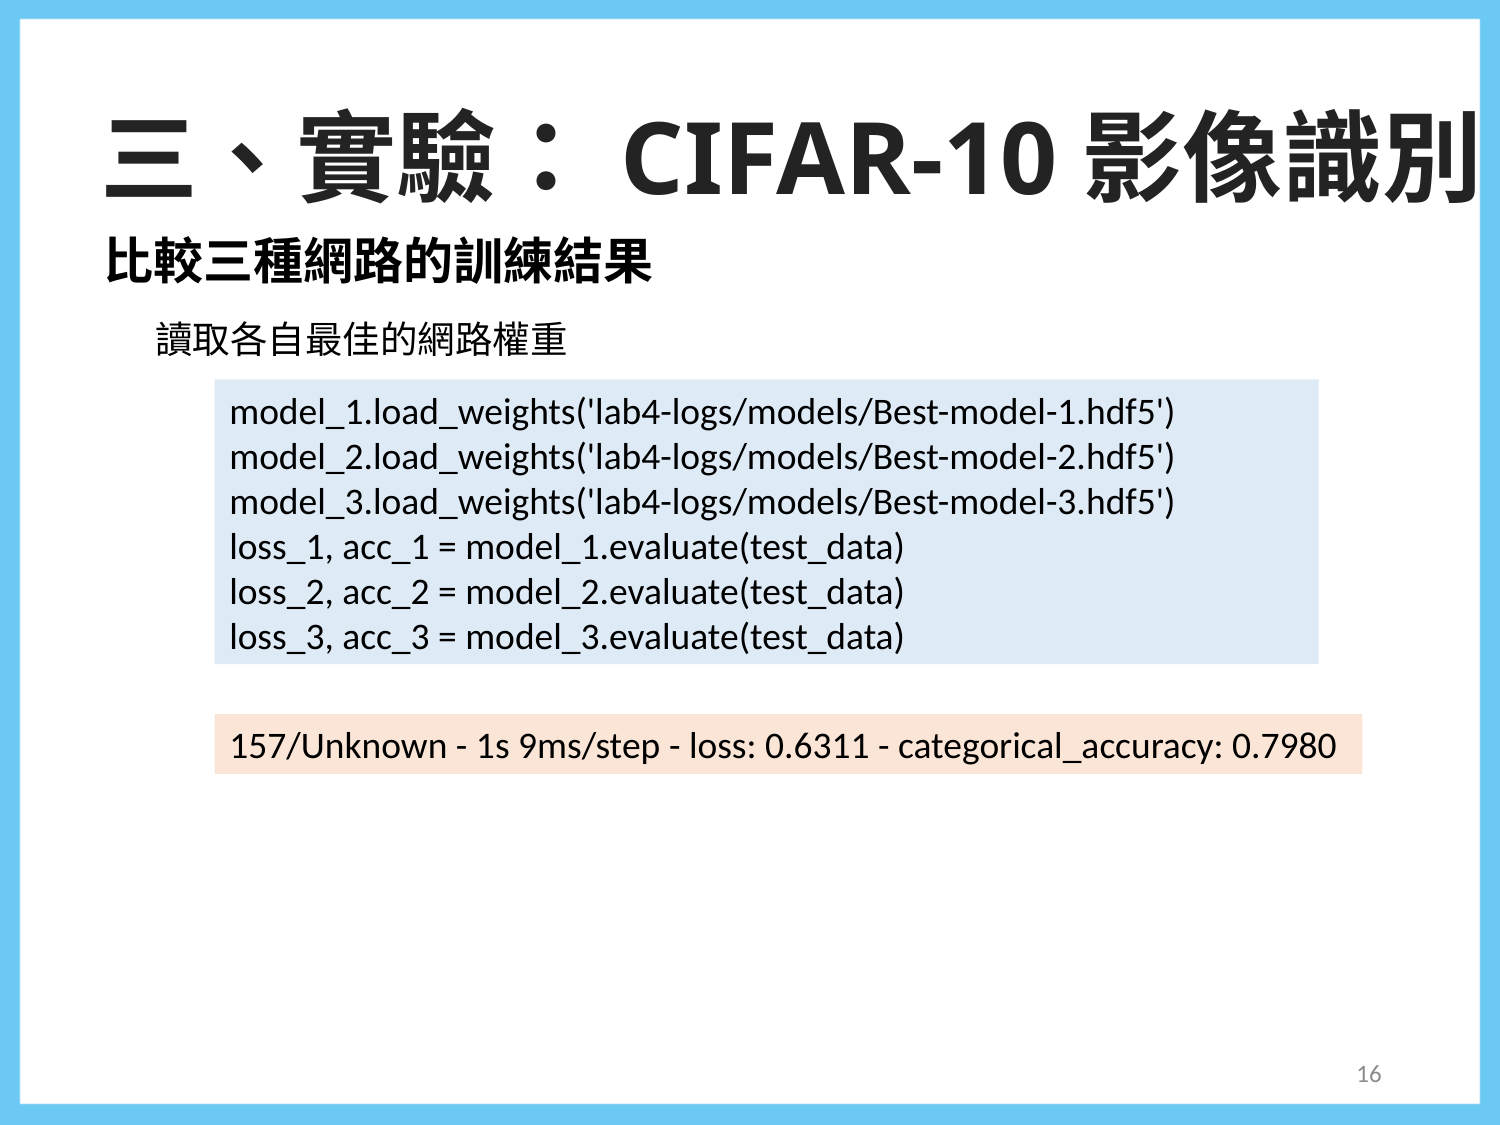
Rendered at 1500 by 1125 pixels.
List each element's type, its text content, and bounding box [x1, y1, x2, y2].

text_box 讀取各自最佳的網路權重 [140, 308, 583, 369]
text_box 三、實驗：CIFAR-10影像識別 [85, 75, 1500, 223]
text_box 比較三種網路的訓練結果 [88, 222, 669, 297]
text_box 157/Unknown - 1s 9ms/step - loss: 0.6311 - categorical_accuracy: 0.7980 [214, 714, 1363, 774]
text_box model_1.load_weights('lab4-logs/models/Best-model-1.hdf5') model_2.load_weights('lab4-logs/models/Best-model-2.hdf5') model_3.load_weights('lab4-logs/models/Best-model-3.hdf5') loss_1, acc_1 = model_1.evaluate(test_data) loss_2, acc_2 = model_2.evaluate(test_data) loss_3, acc_3 = model_3.evaluate(test_data) [214, 379, 1319, 665]
slide_number 16 [1059, 1042, 1397, 1103]
picture [0, 0, 1500, 1125]
